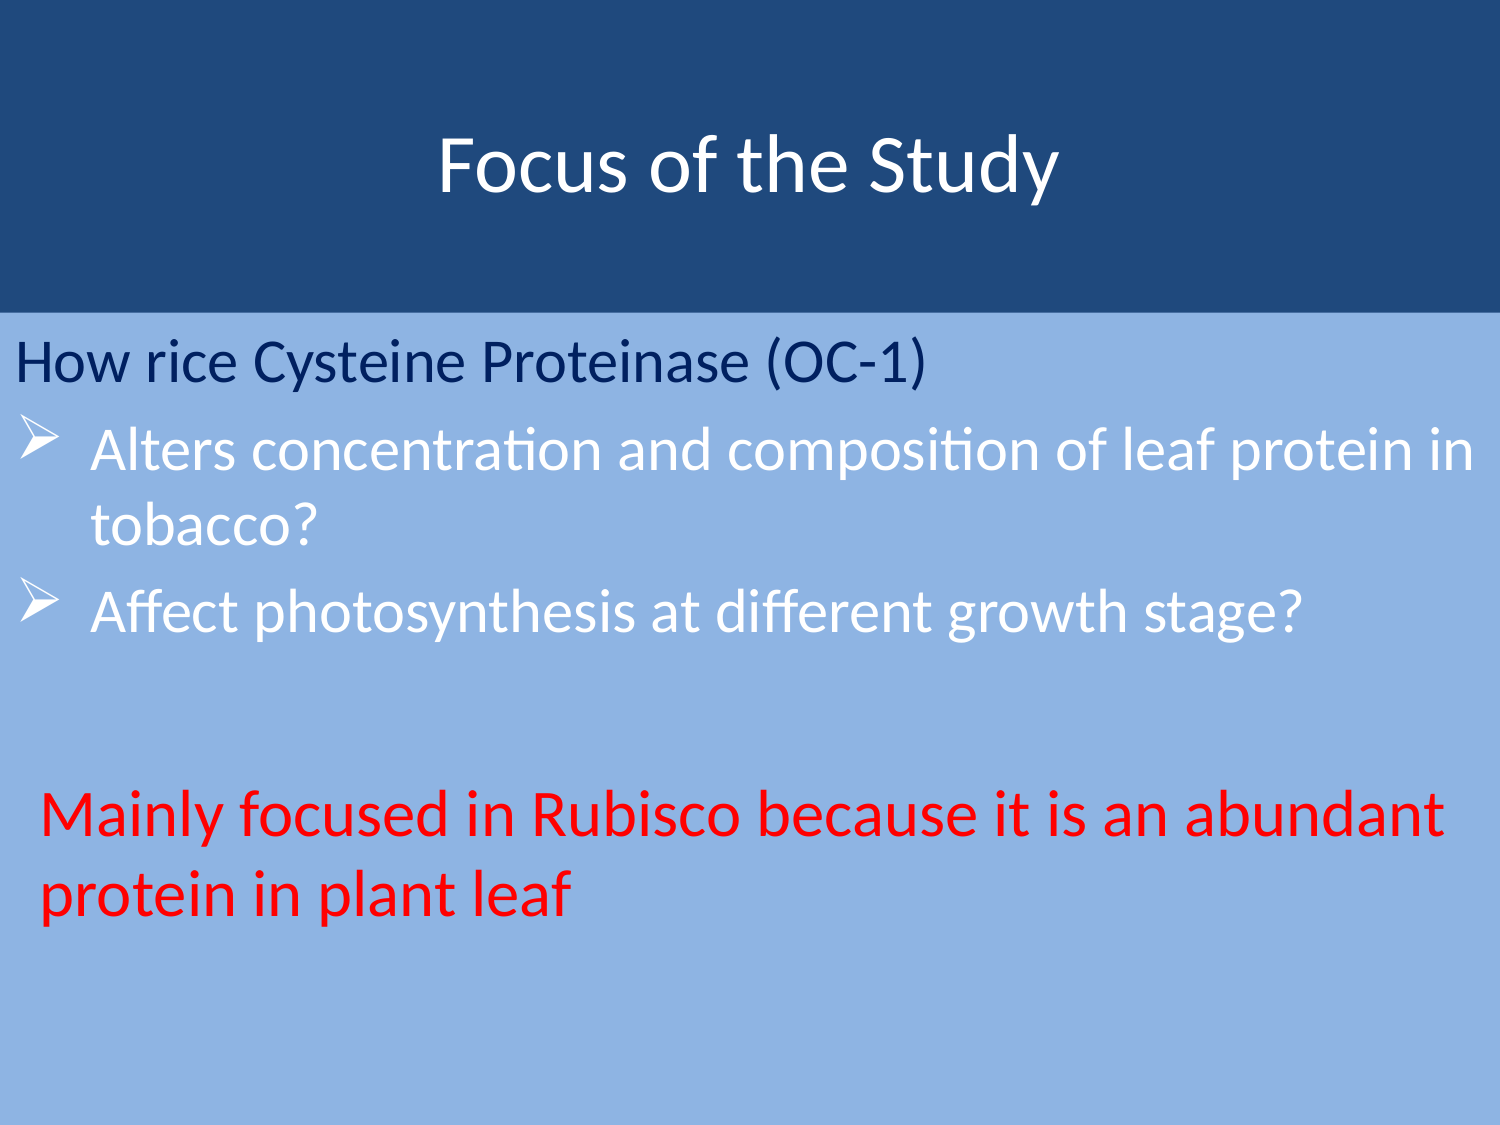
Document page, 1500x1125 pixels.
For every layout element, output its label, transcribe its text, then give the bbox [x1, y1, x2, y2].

subtitle How rice Cysteine Proteinase (OC-1) Alters concentration and composition of leaf protein in tobacco? Affect photosynthesis at different growth stage? [0, 312, 1500, 1125]
title Focus of the Study [0, 0, 1500, 312]
text_box Mainly focused in Rubisco because it is an abundant protein in plant leaf [24, 762, 1475, 938]
